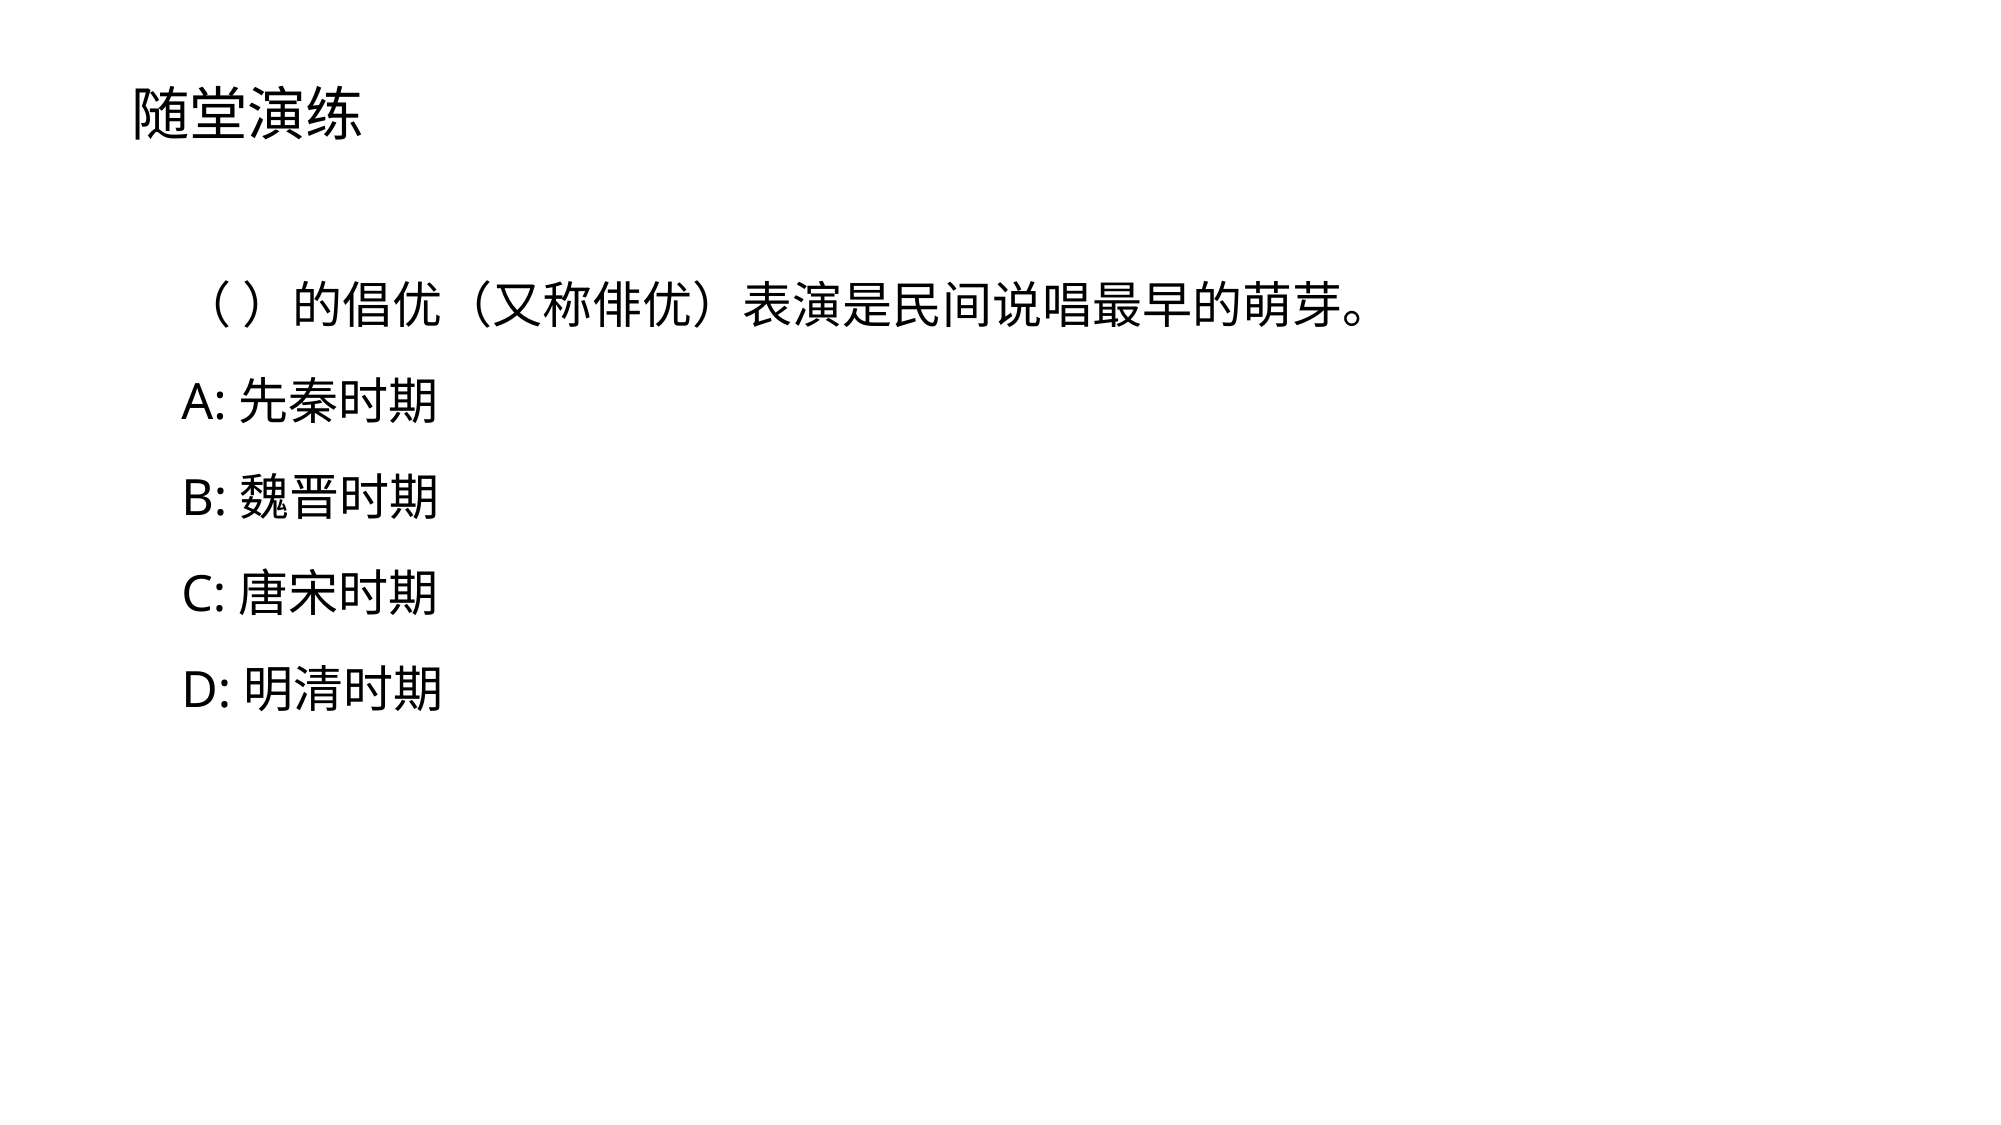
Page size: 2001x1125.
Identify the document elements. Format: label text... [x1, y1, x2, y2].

text_box 随堂演练 [116, 69, 797, 155]
text_box （ ）的倡优（又称俳优）表演是民间说唱最早的萌芽。 A:先秦时期 B:魏晋时期 C:唐宋时期 D:明清时期 [166, 229, 1497, 725]
